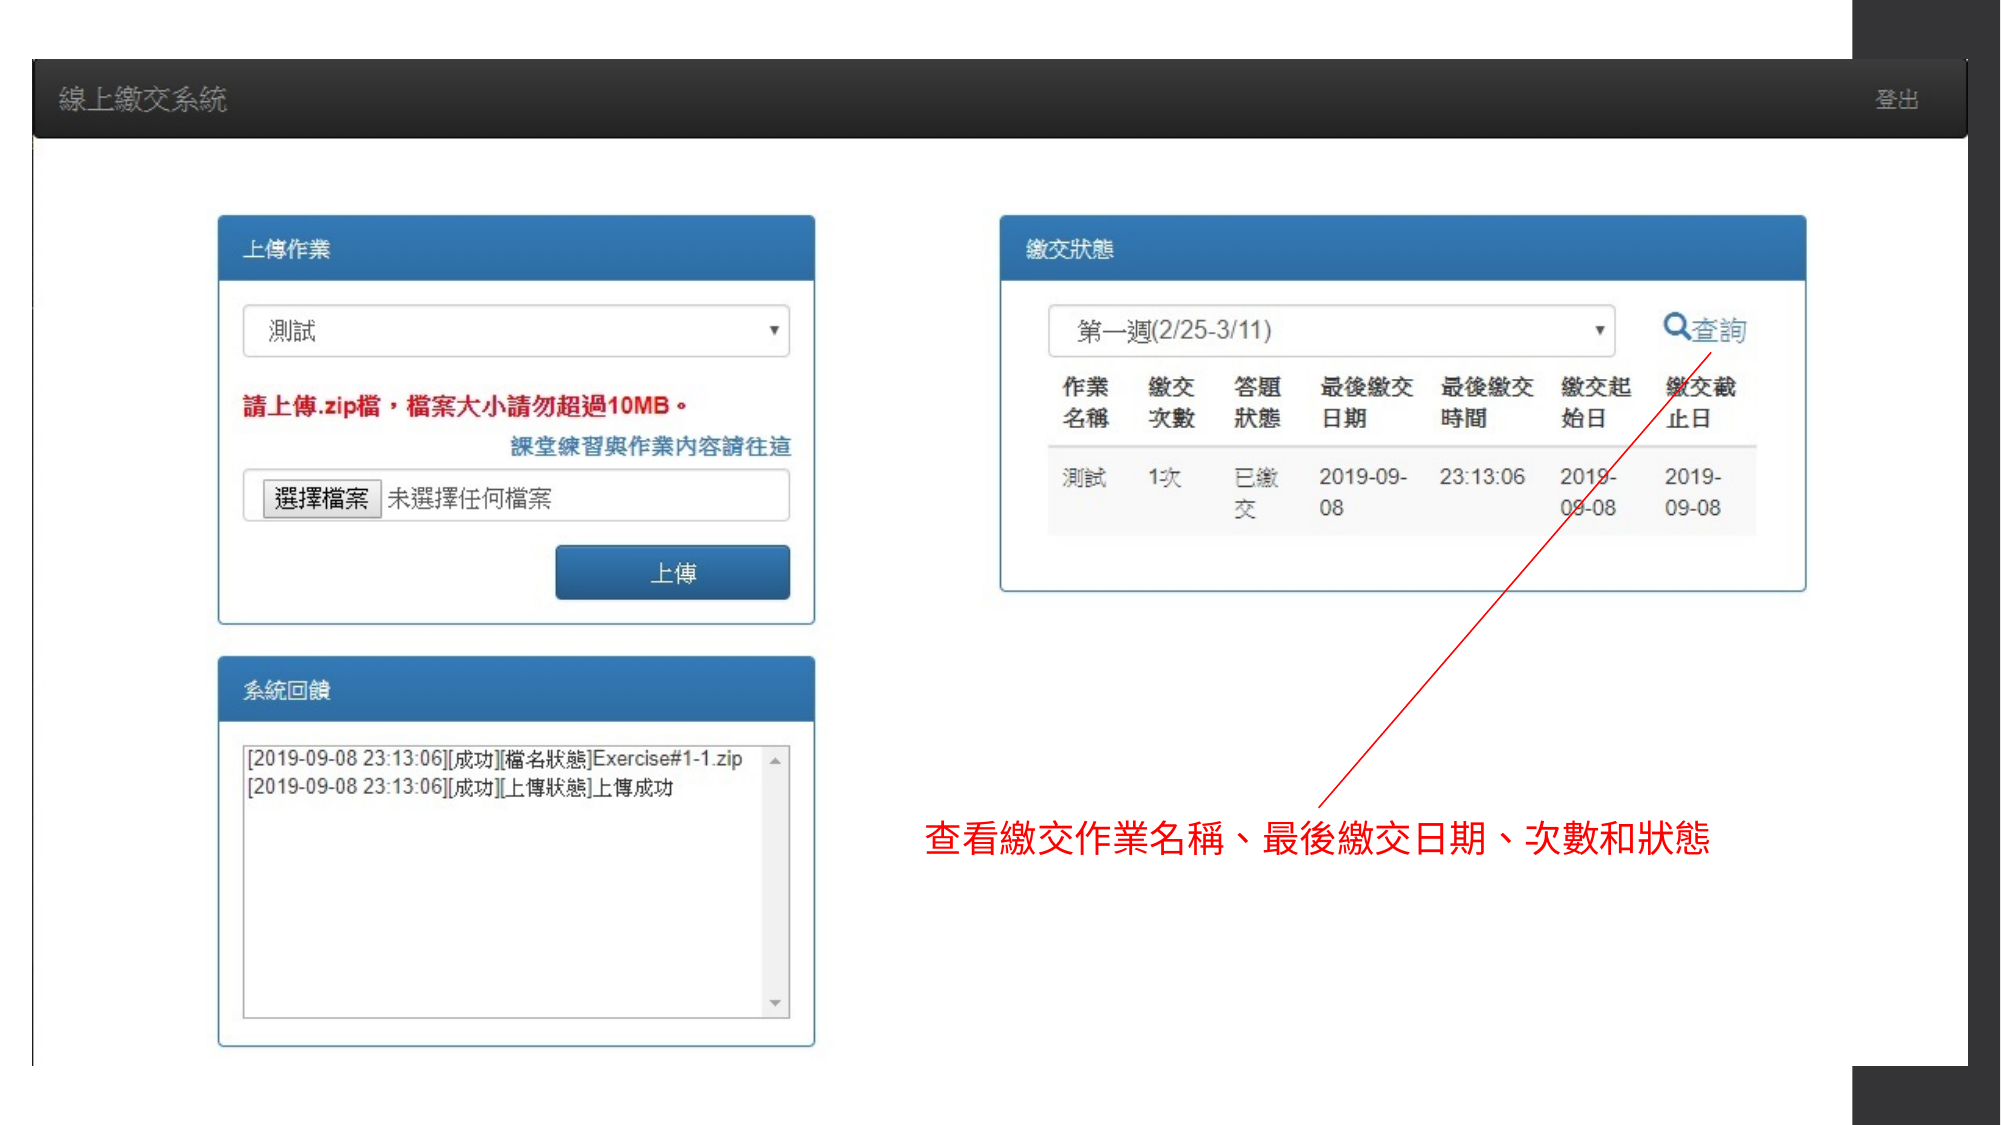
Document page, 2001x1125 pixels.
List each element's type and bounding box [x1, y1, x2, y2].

text_box [1318, 352, 1712, 809]
picture [32, 59, 1968, 1066]
